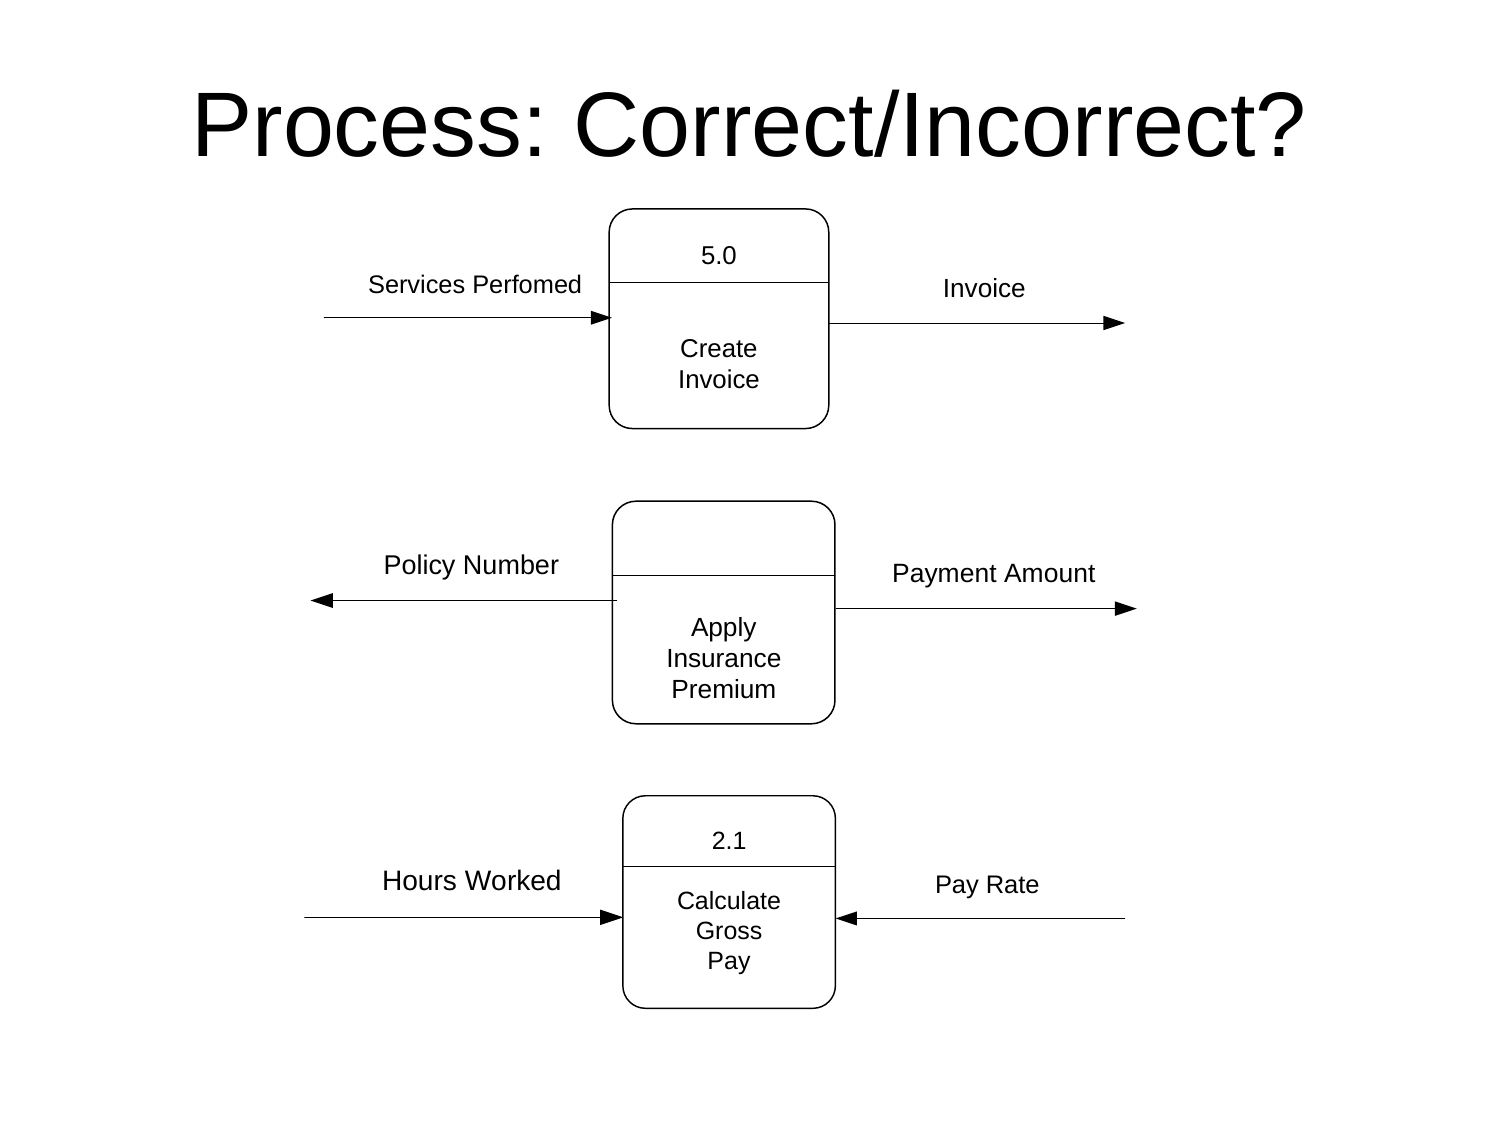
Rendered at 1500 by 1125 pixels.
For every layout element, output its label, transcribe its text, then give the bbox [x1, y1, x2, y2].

picture [307, 473, 1141, 752]
picture [277, 255, 674, 344]
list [581, 181, 857, 457]
title Process: Correct/Incorrect? [75, 6, 1425, 232]
picture [825, 266, 1129, 334]
picture [300, 768, 1129, 1036]
